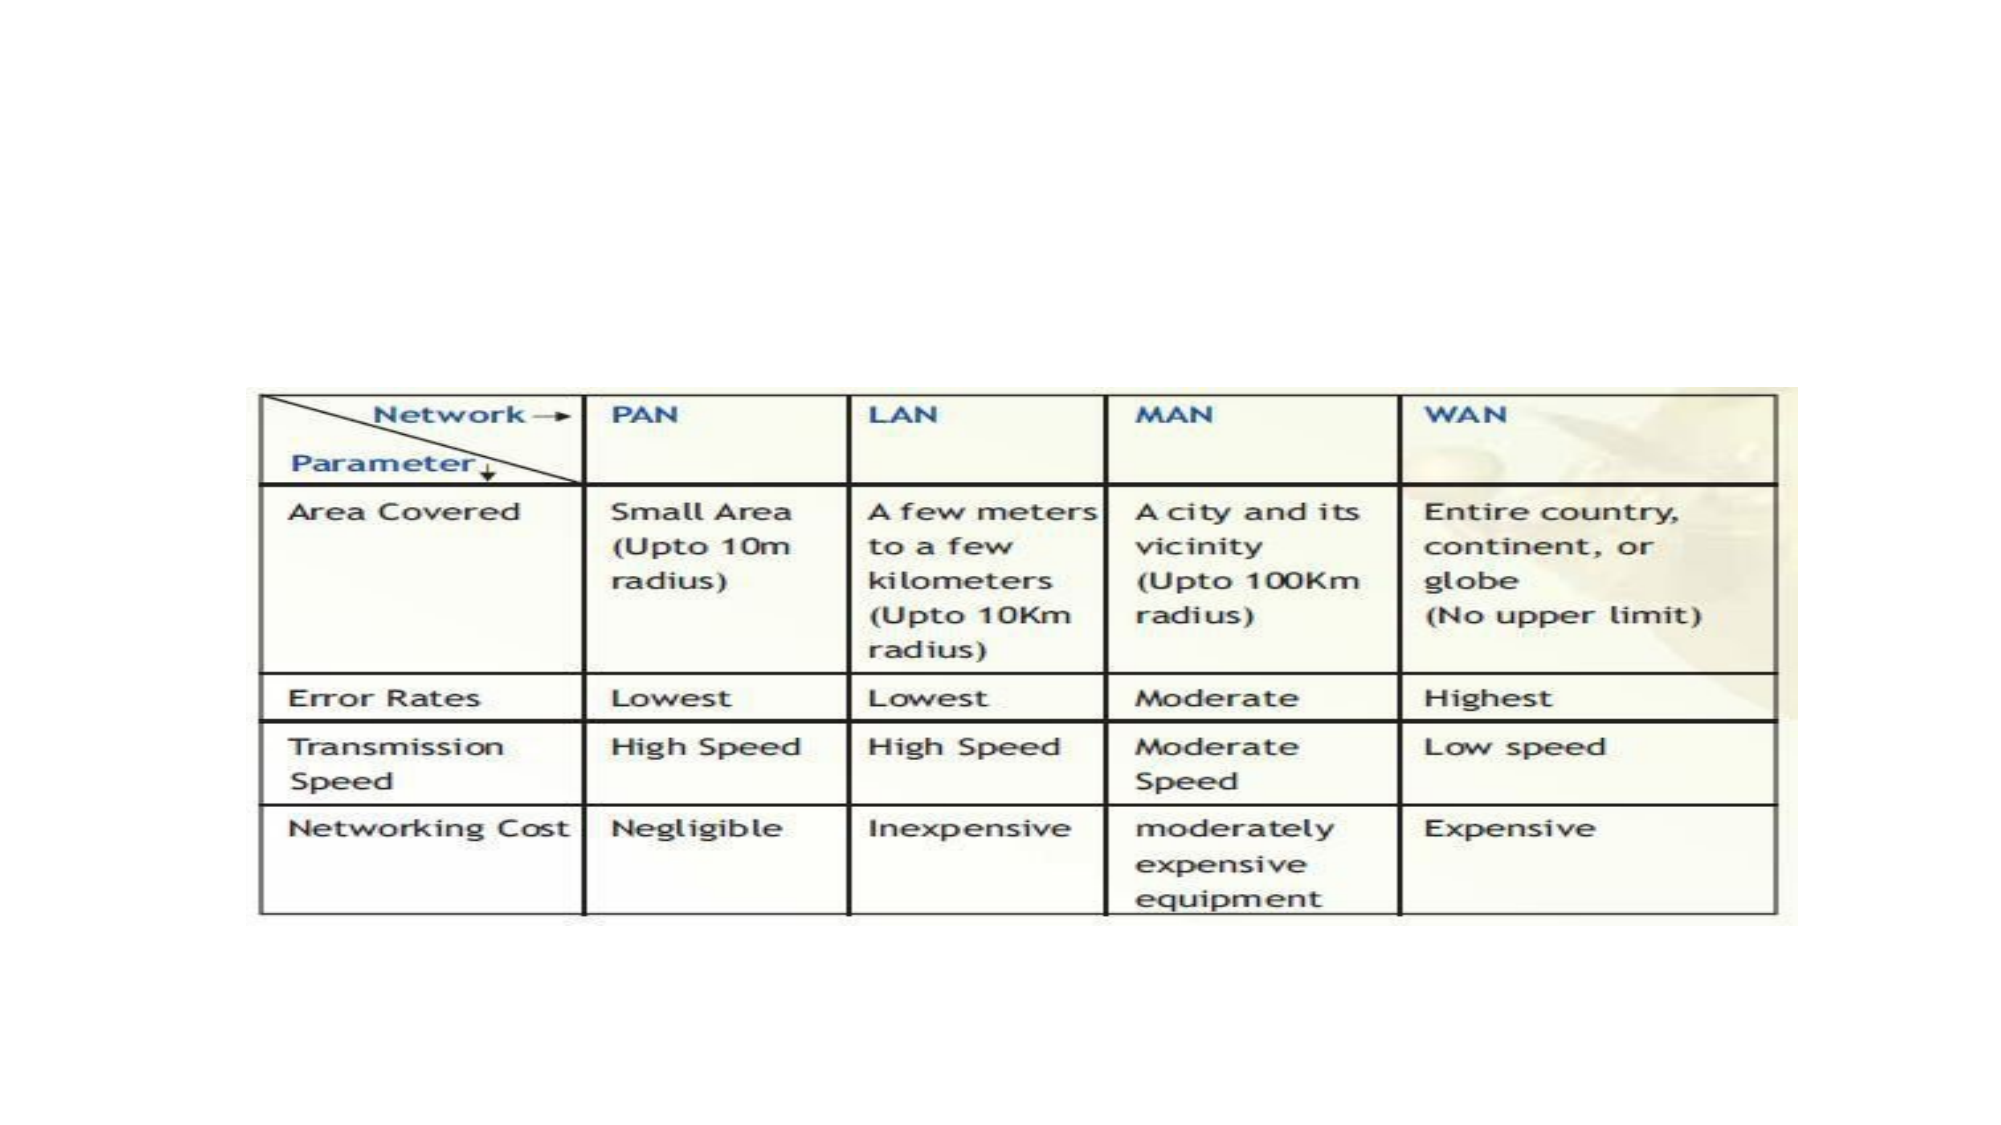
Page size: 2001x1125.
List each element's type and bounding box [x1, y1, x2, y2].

list [246, 387, 1798, 926]
